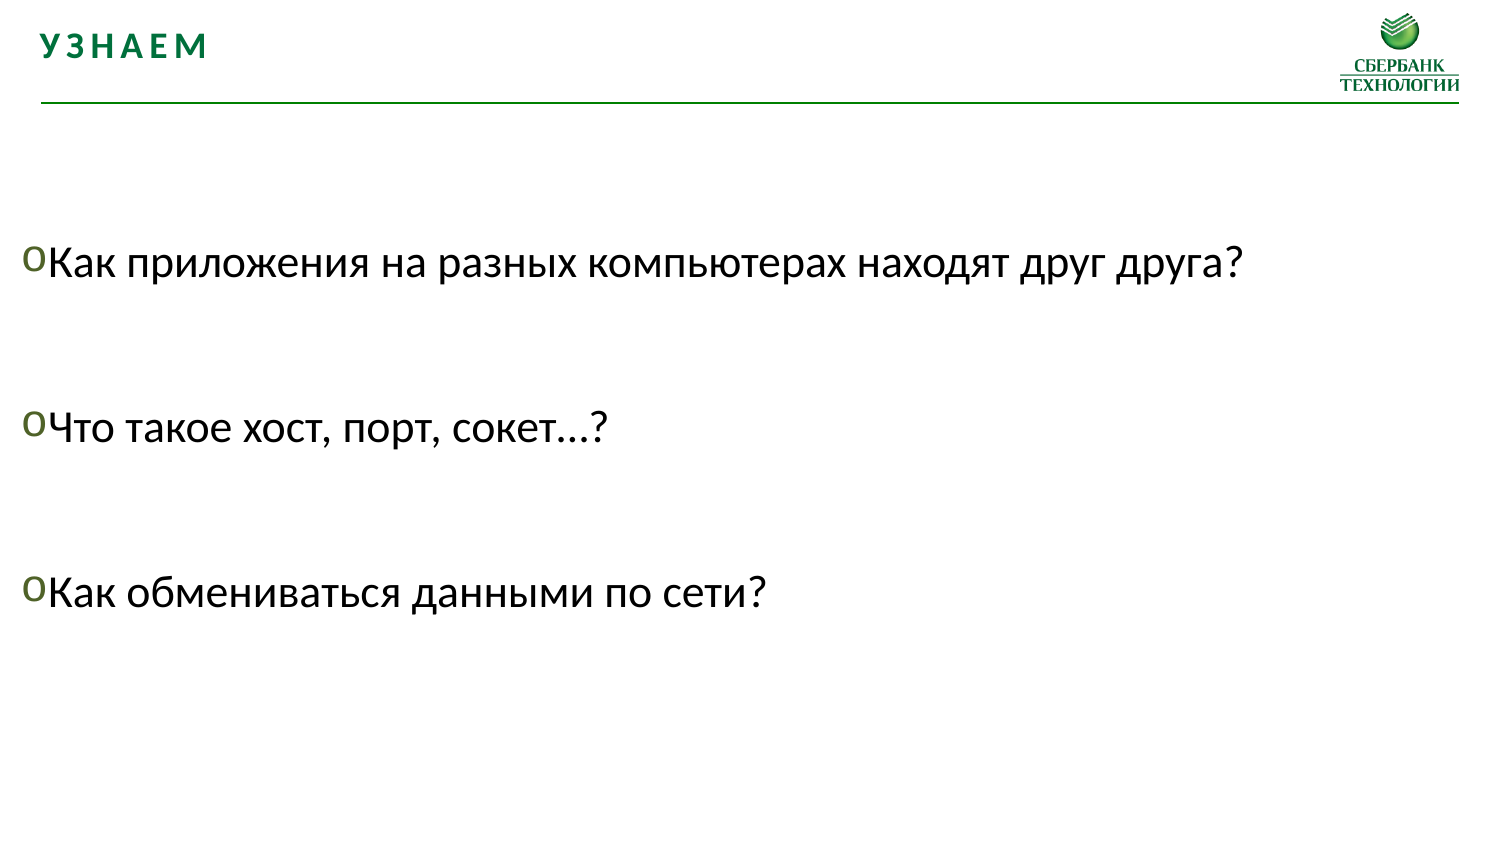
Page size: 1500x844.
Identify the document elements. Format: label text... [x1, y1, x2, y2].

list Узнаем [39, 13, 1115, 67]
picture [1340, 13, 1459, 91]
text_box Как приложения на разных компьютерах находят друг друга? Что такое хост, порт, сокет…? Как обмениваться данными по сети? [5, 114, 1483, 625]
